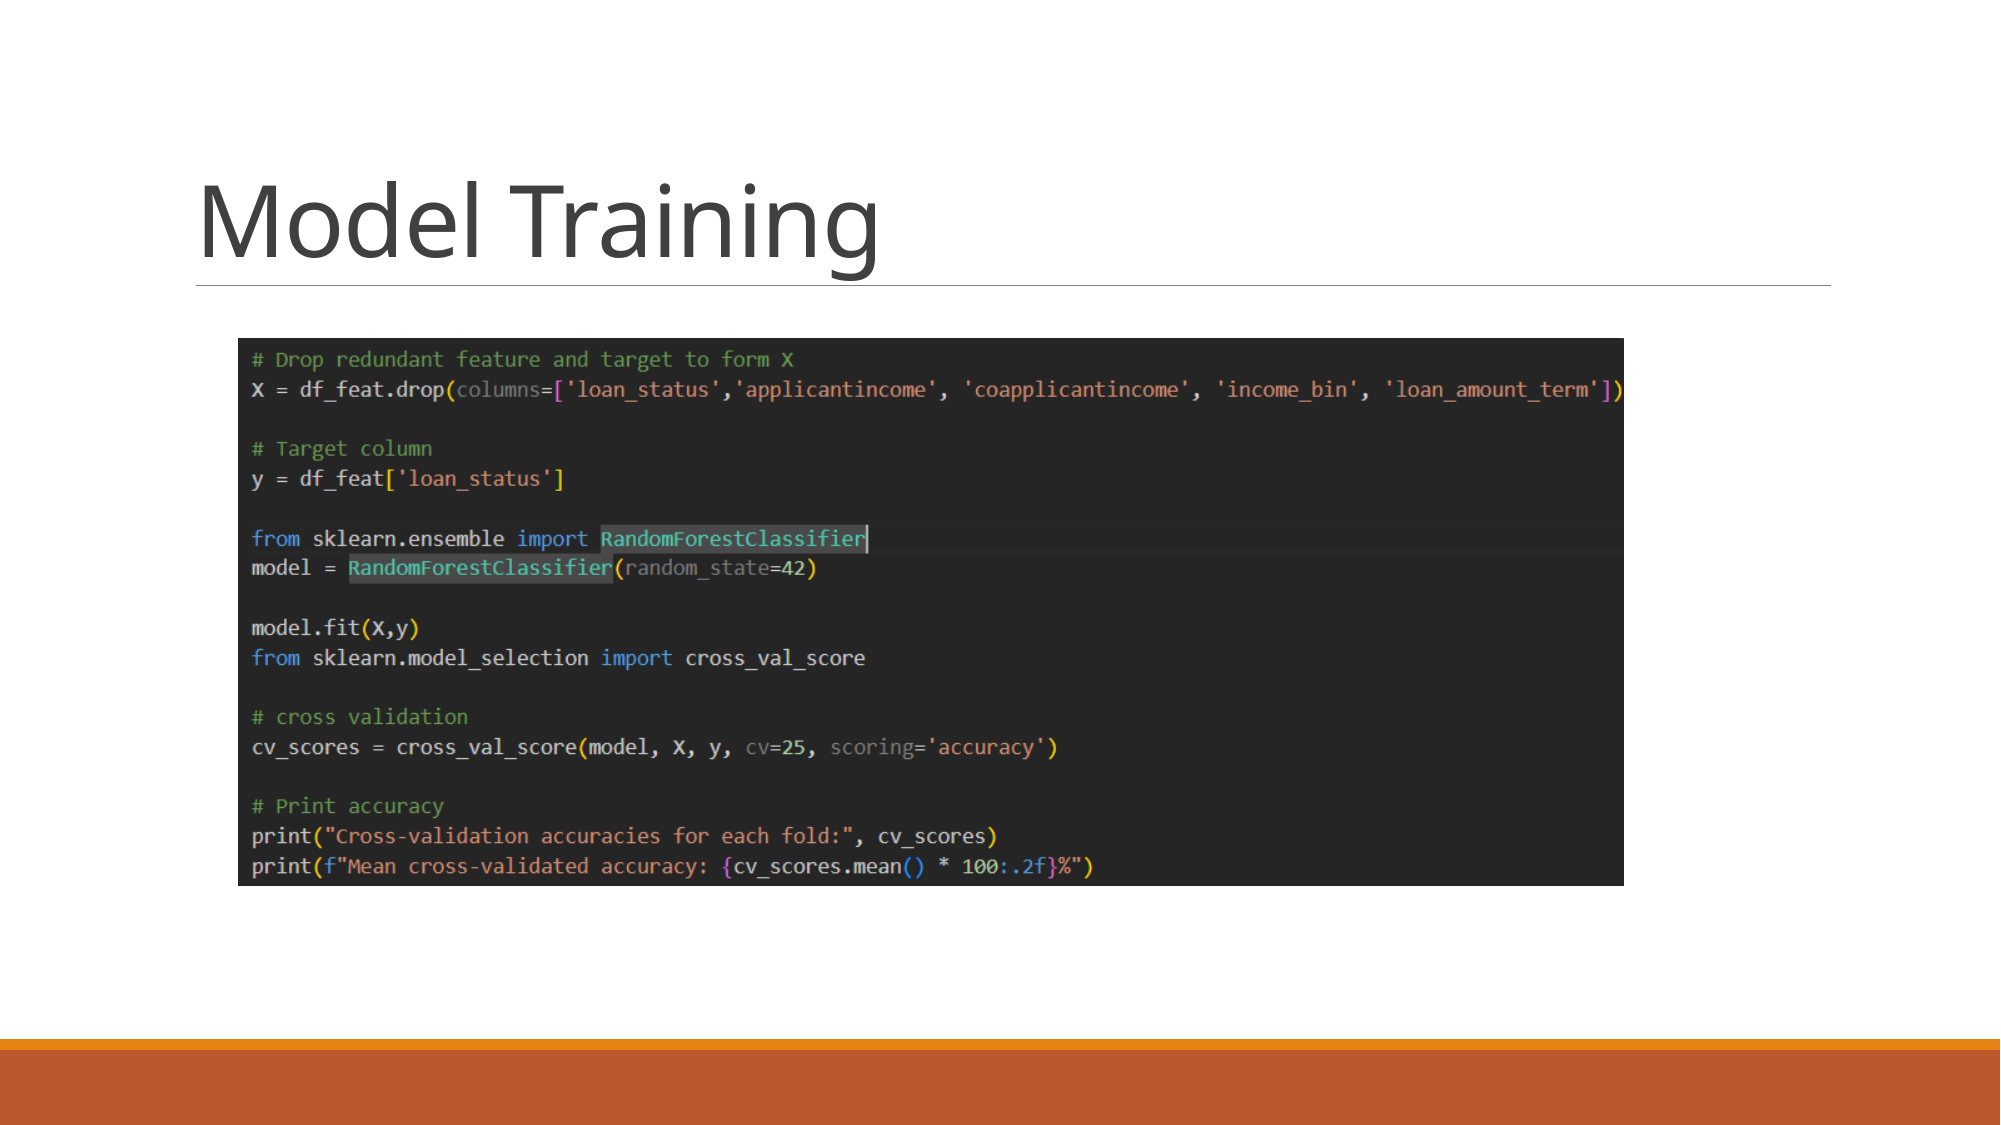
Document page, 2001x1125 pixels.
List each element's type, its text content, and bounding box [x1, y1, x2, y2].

title Model Training [180, 47, 1830, 285]
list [237, 338, 1624, 886]
